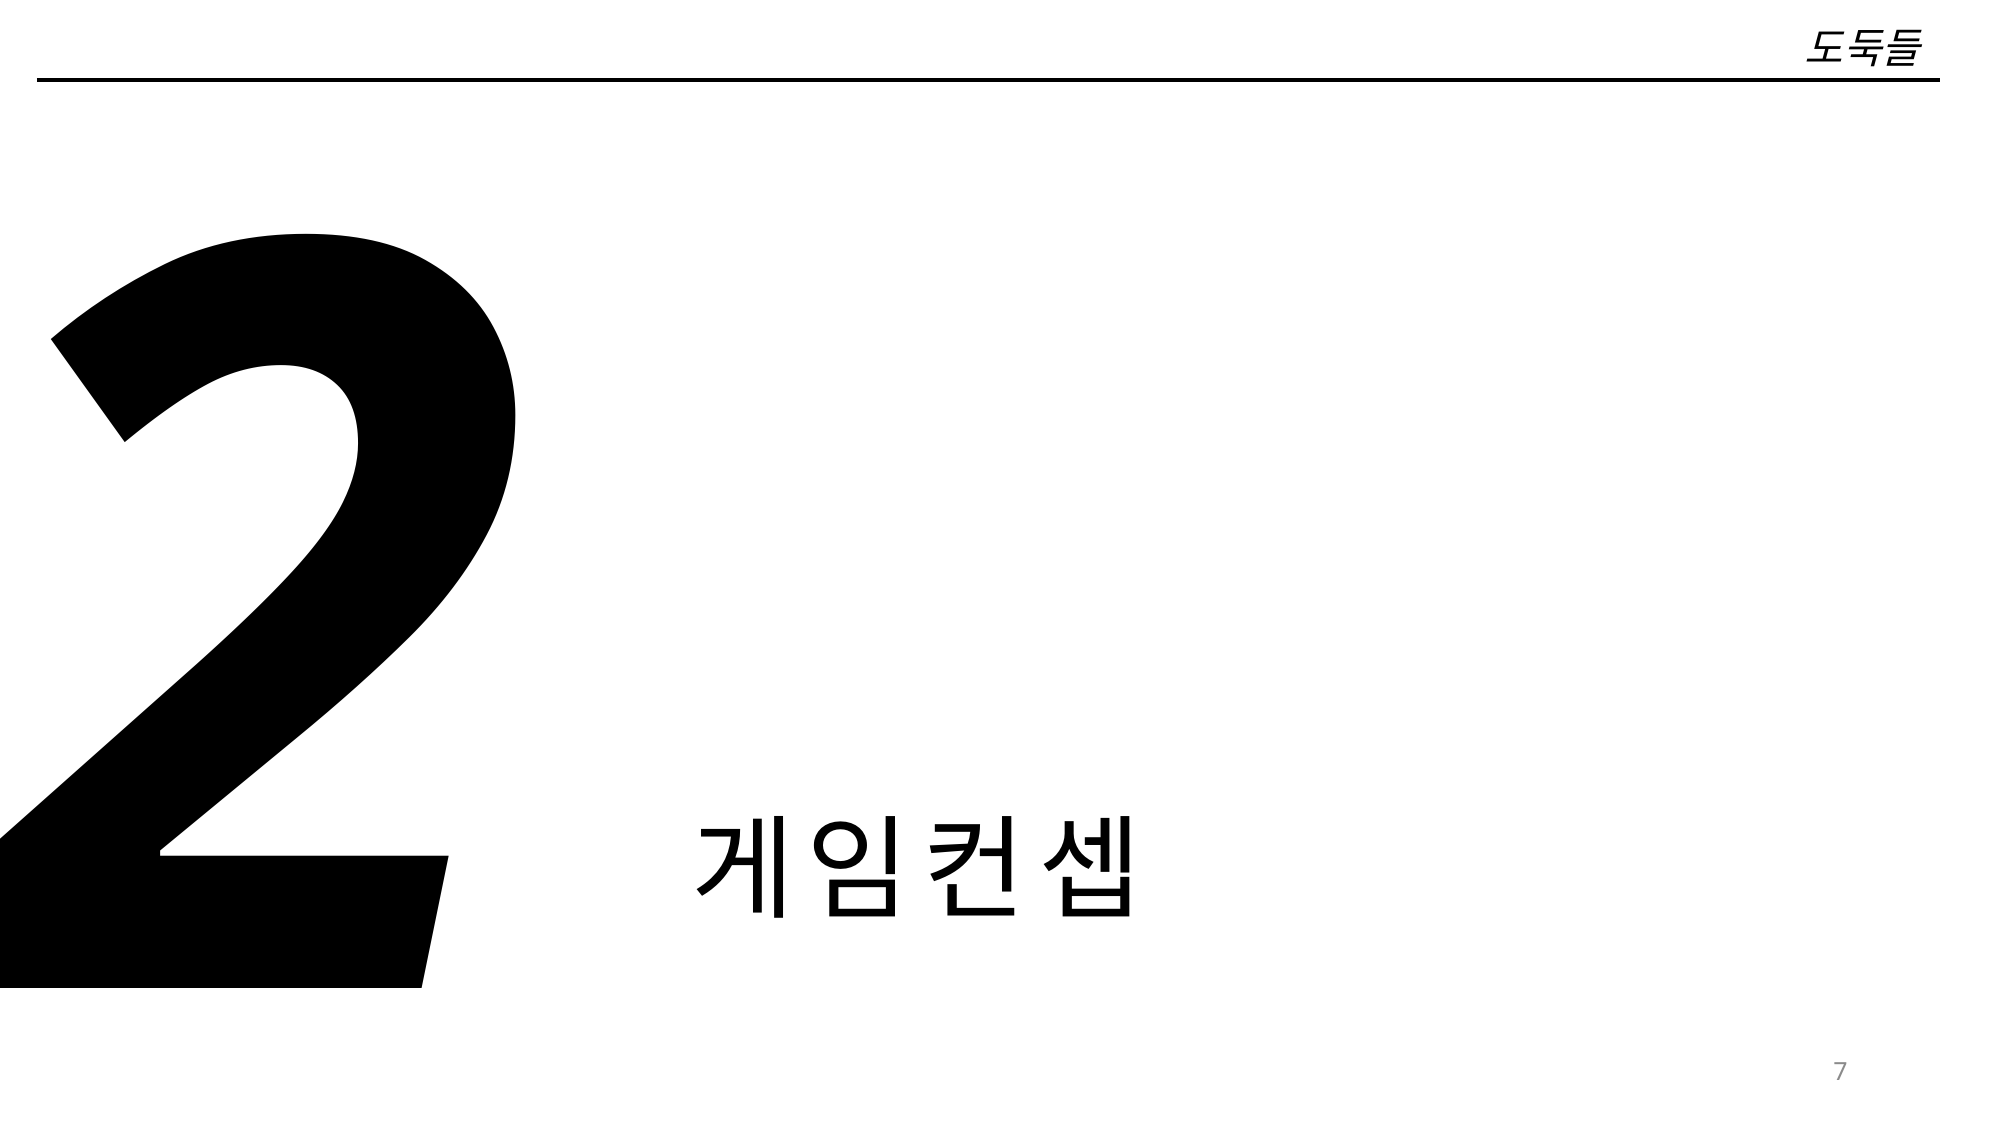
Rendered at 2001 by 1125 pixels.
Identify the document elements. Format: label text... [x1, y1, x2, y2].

slide_number 7 [1412, 1042, 1863, 1103]
text_box 2 [0, 0, 547, 1125]
title 도둑들 [1772, 19, 1953, 80]
text_box 게임컨셉 [676, 789, 1158, 940]
